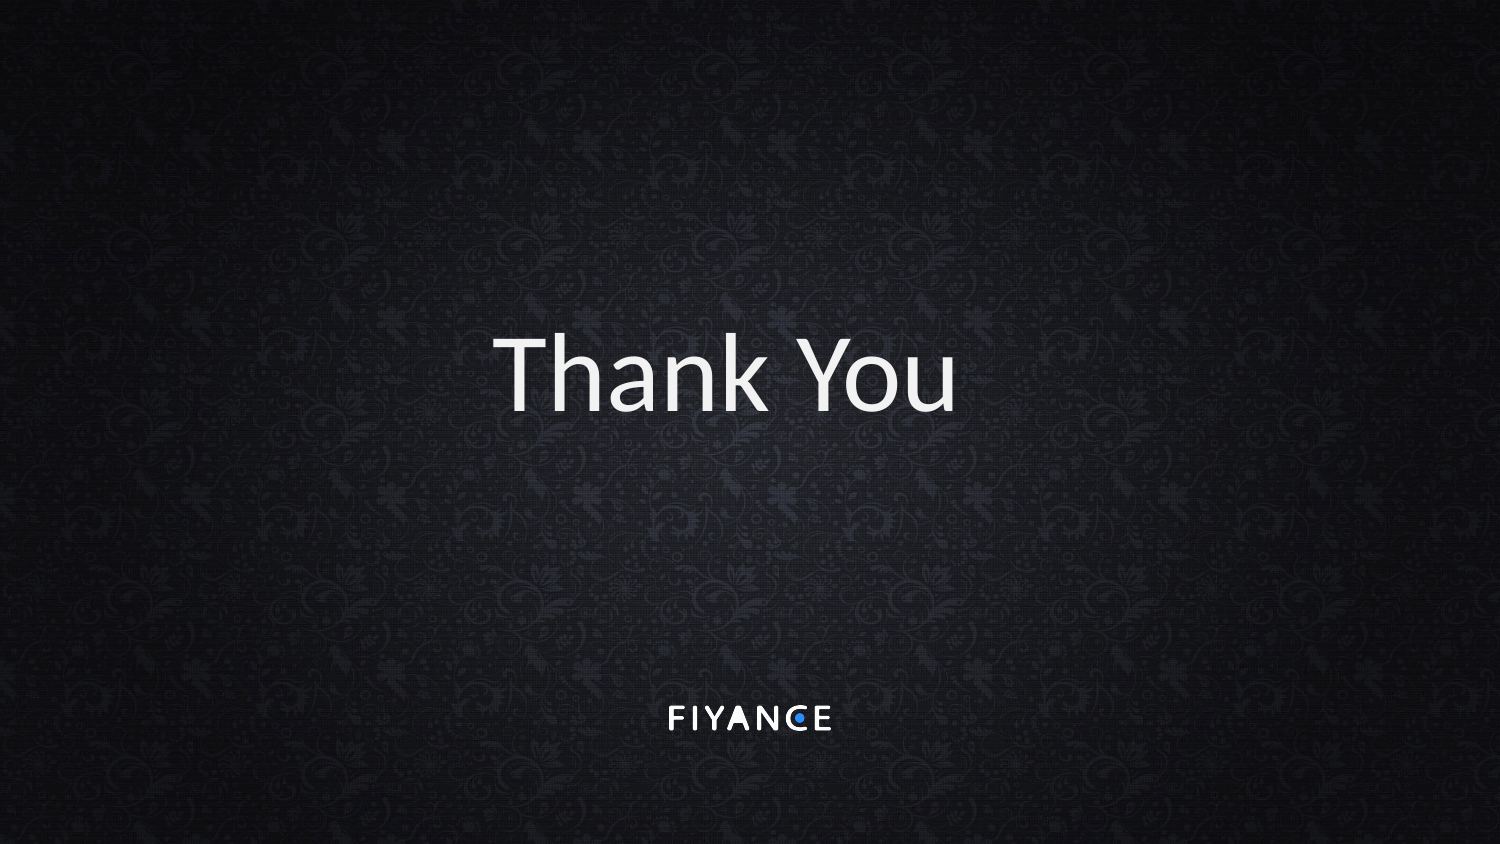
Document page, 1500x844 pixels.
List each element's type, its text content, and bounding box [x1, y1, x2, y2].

picture [0, 0, 1500, 844]
text_box Thank You [478, 291, 985, 442]
